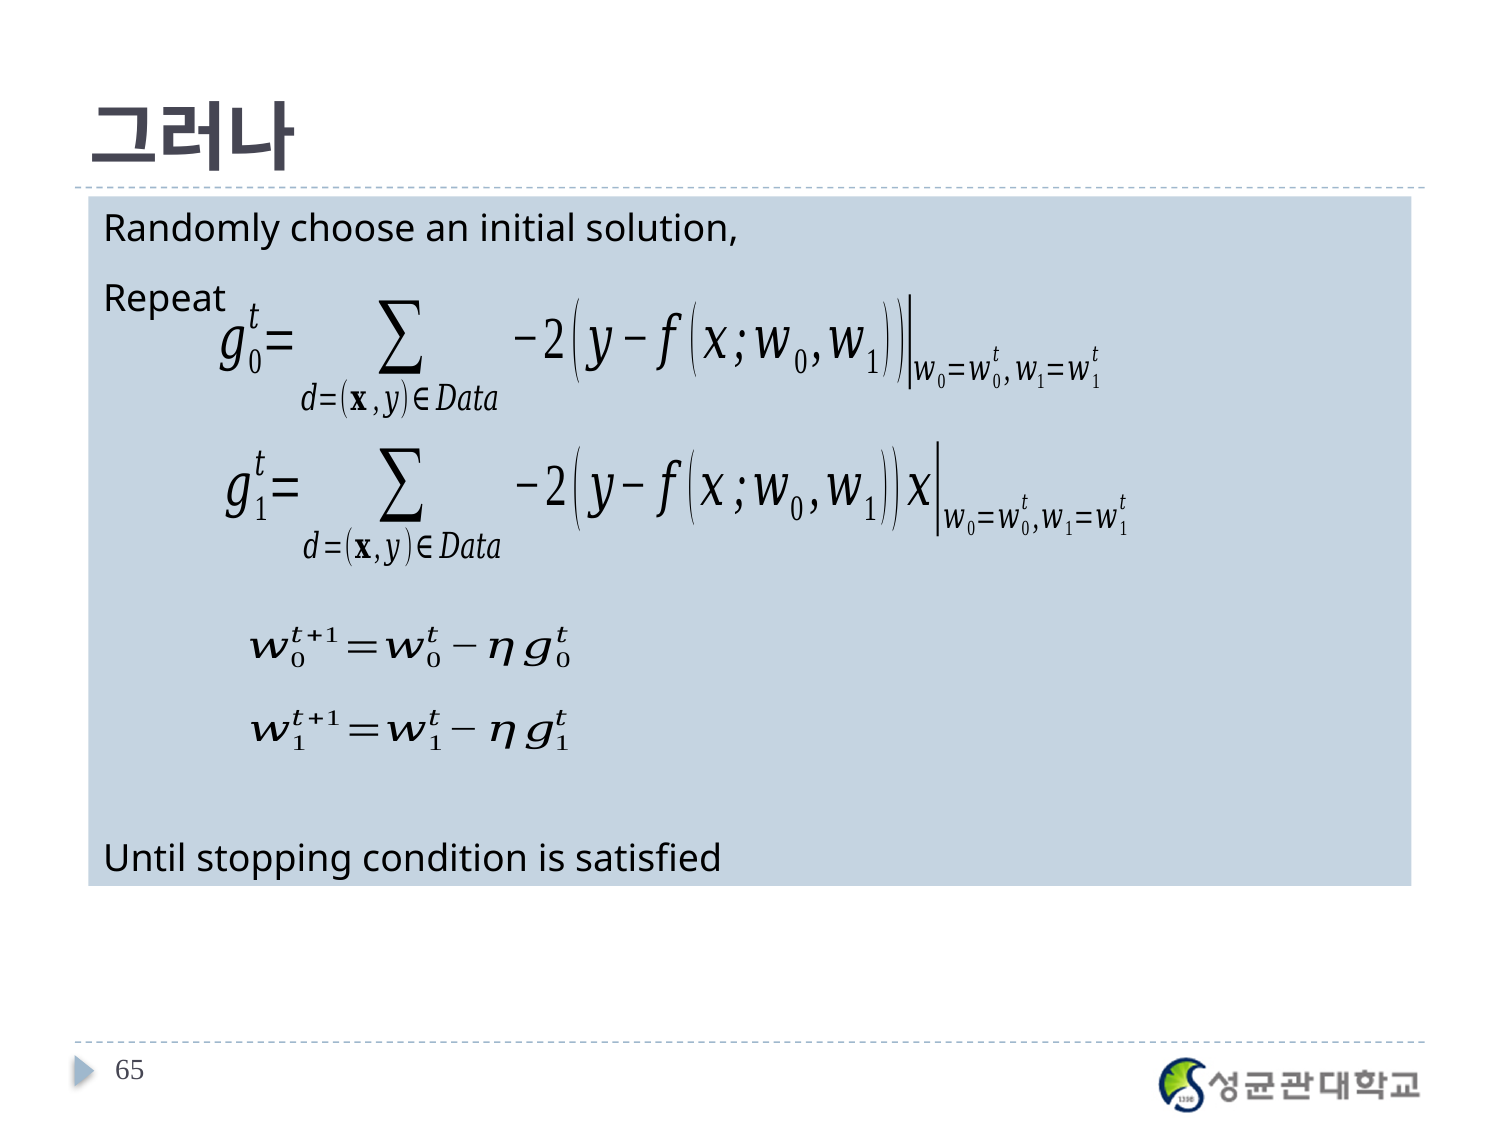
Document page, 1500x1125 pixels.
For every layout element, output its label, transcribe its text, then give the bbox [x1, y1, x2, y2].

title 그러나 [75, 24, 1425, 188]
picture [1151, 1050, 1424, 1118]
slide_number 65 [100, 1042, 426, 1103]
